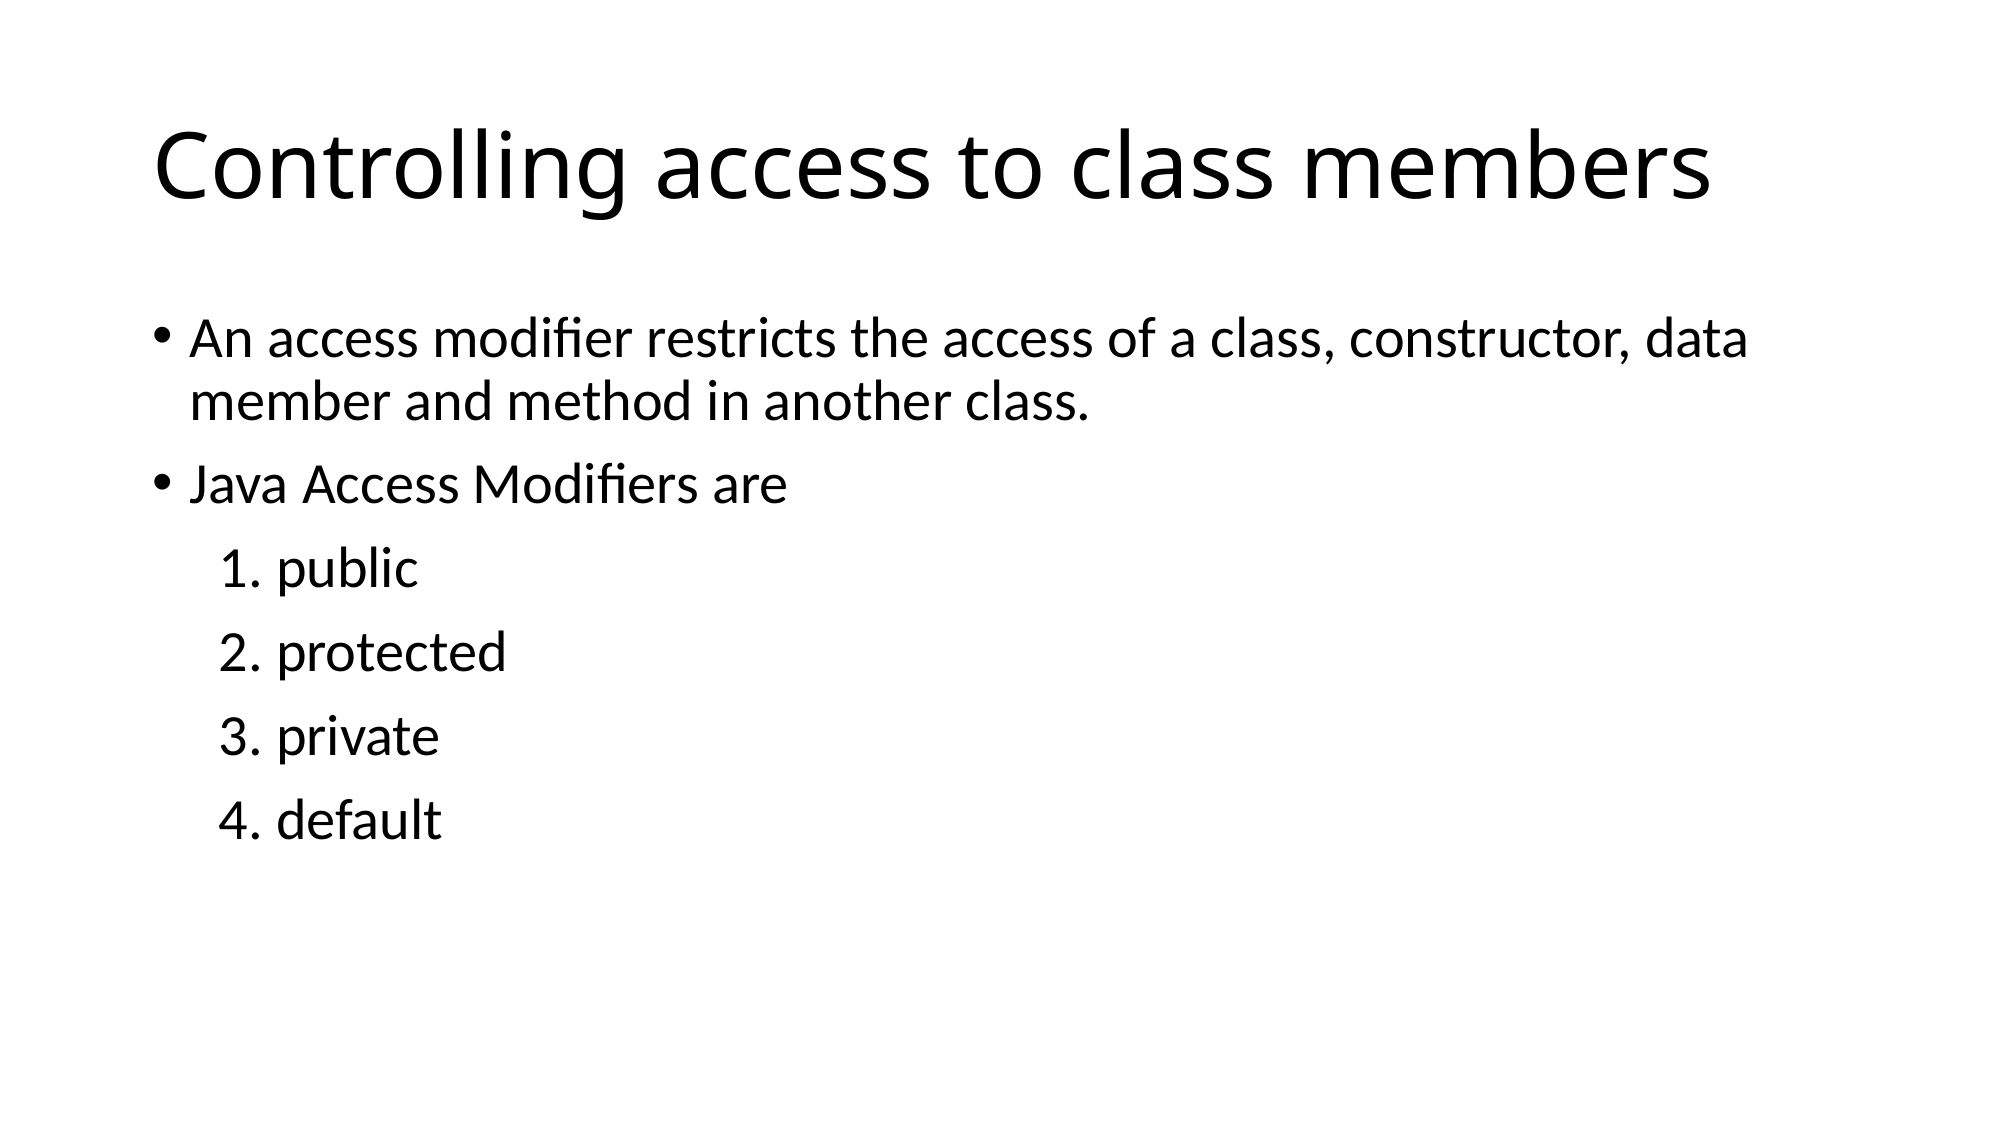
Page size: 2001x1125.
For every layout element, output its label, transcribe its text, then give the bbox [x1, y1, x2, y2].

list An access modifier restricts the access of a class, constructor, data member and method in another class. Java Access Modifiers are 1. public 2. protected 3. private 4. default [137, 299, 1863, 1014]
title Controlling access to class members [137, 59, 1863, 278]
